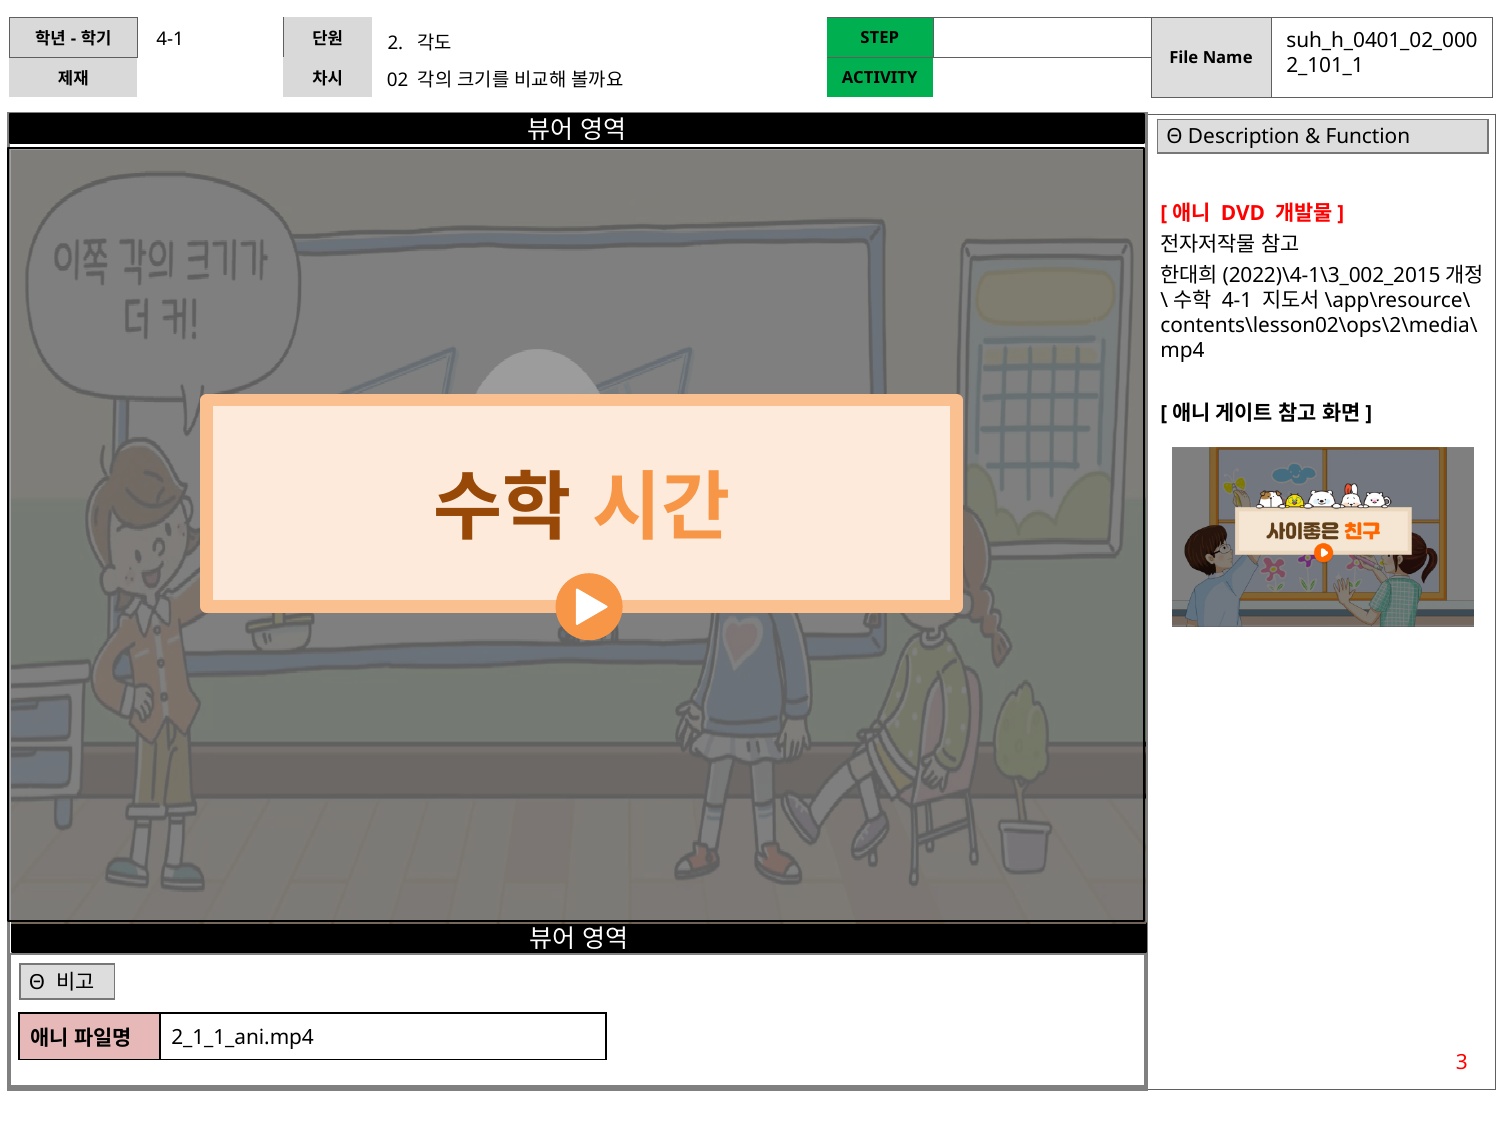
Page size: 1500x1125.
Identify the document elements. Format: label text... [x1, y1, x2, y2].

table_header 2_1_1_ani.mp4 [161, 1014, 605, 1059]
text_box 02 각의 크기를 비교해 볼까요 [372, 60, 821, 96]
table_header Θ Description & Function [1158, 120, 1487, 152]
text_box suh_h_0401_02_0002_101_1 [1271, 18, 1500, 84]
text_box 2. 각도 [372, 23, 828, 48]
text_box [6, 146, 1146, 154]
table_header 애니 파일명 [20, 1014, 159, 1059]
picture [1171, 447, 1474, 627]
text_box [애니 DVD 개발물] 전자저작물 참고 한대희(2022)\4-1\3_002_2015개정\수학 4-1 지도서\app\resource\contents\lesson02\ops\2\media\mp4 [애니 게이트 참고 화면] [1150, 160, 1500, 557]
picture [11, 150, 1146, 924]
text_box 4-1 [141, 18, 284, 55]
